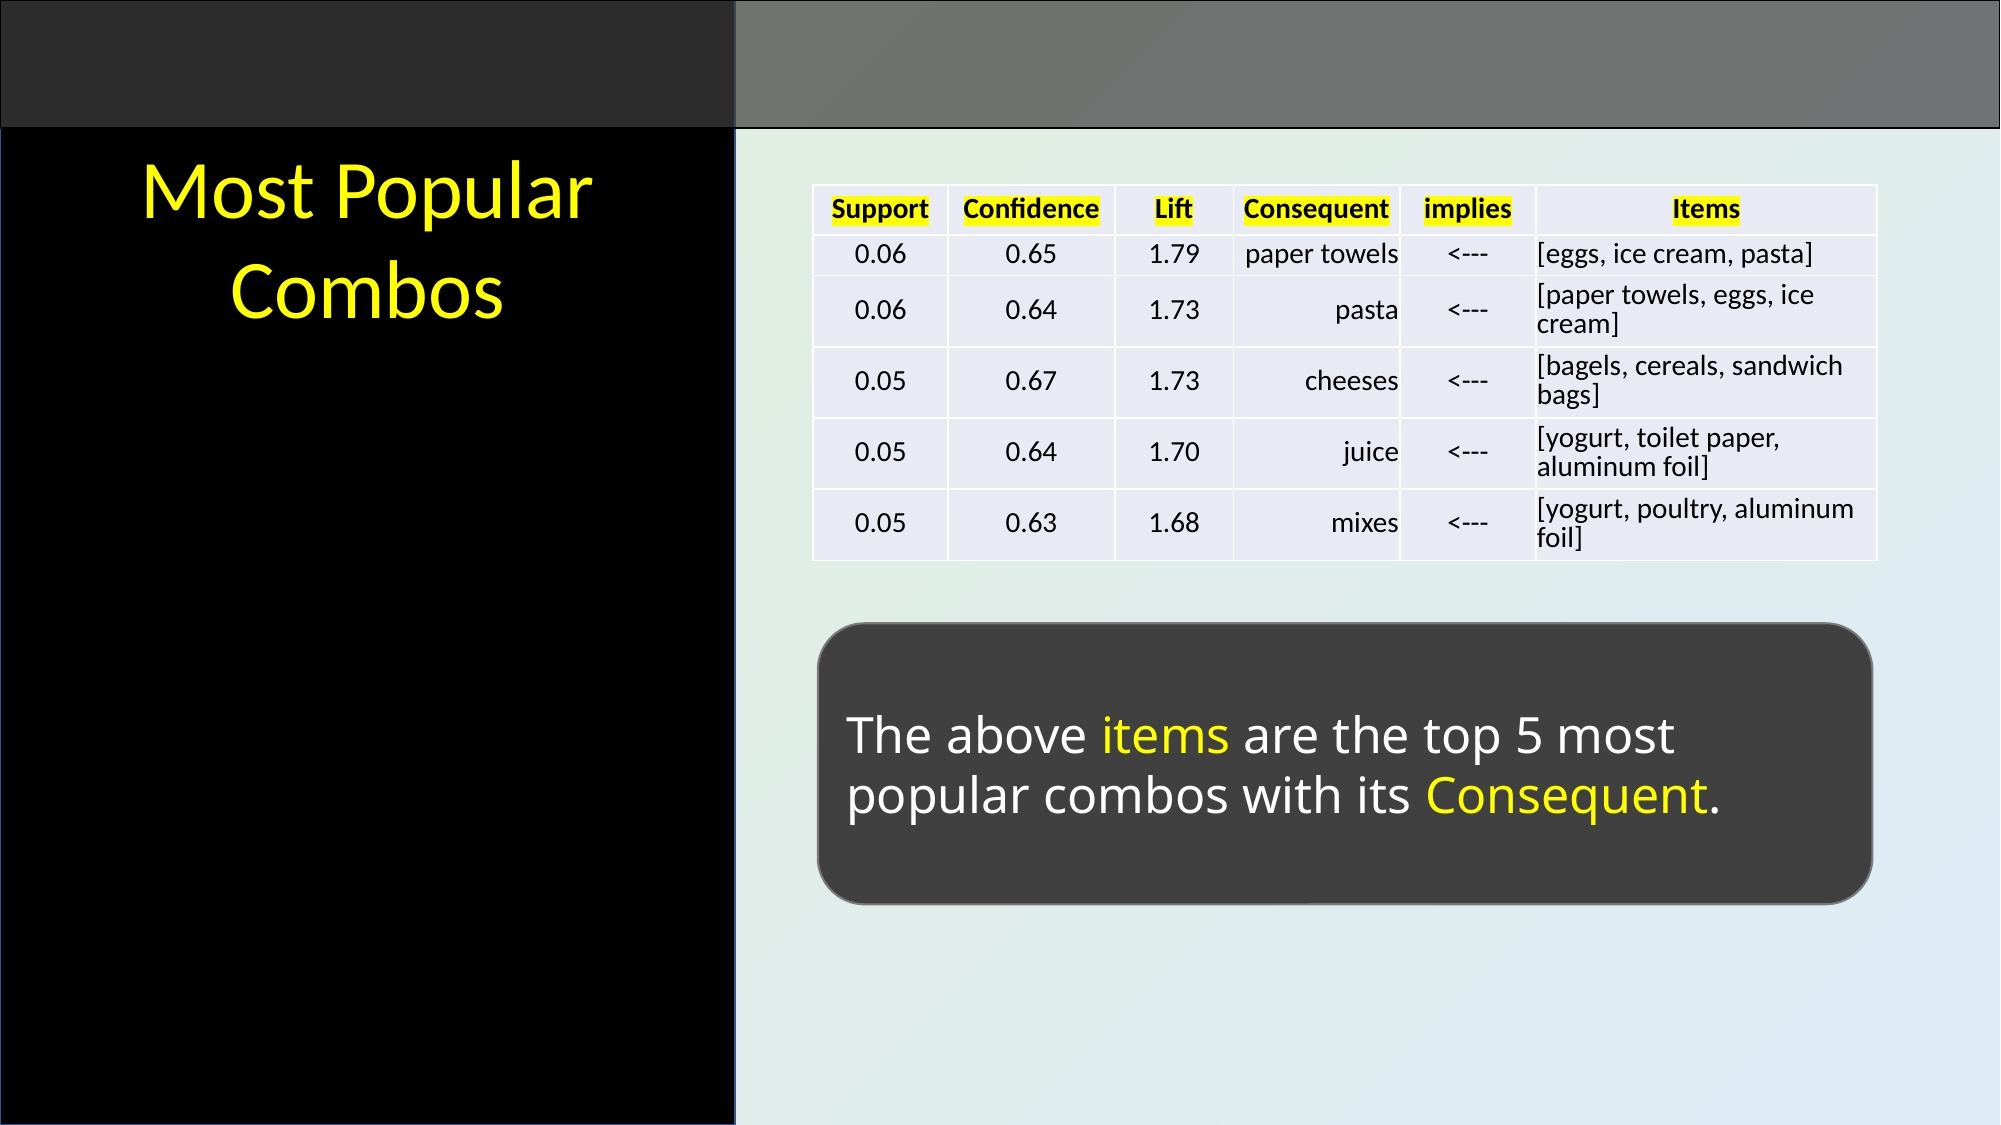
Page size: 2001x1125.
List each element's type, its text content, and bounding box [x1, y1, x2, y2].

table_cell 1.79 [1116, 236, 1233, 275]
table_cell <--- [1401, 490, 1535, 560]
table_cell <--- [1401, 348, 1535, 417]
table_cell 1.73 [1116, 276, 1233, 346]
table_cell [paper towels, eggs, ice cream] [1537, 276, 1876, 346]
table_cell [yogurt, poultry, aluminum foil] [1537, 490, 1876, 560]
table_cell 0.64 [949, 276, 1114, 346]
table_cell [eggs, ice cream, pasta] [1537, 236, 1876, 275]
table_cell <--- [1401, 276, 1535, 346]
table_cell <--- [1401, 419, 1535, 488]
table_cell 0.05 [814, 419, 947, 488]
table_cell 1.73 [1116, 348, 1233, 417]
table_cell 0.06 [814, 276, 947, 346]
table_cell <--- [1401, 236, 1535, 275]
table_cell 0.05 [814, 490, 947, 560]
table_cell mixes [1234, 490, 1399, 560]
table_cell 0.05 [814, 348, 947, 417]
text_box The above items are the top 5 most popular combos with its Consequent. [816, 622, 1874, 906]
table_cell cheeses [1234, 348, 1399, 417]
table_header Lift [1116, 186, 1233, 234]
table_header Items [1537, 186, 1876, 234]
table_header Confidence [949, 186, 1114, 234]
table_cell 0.65 [949, 236, 1114, 275]
table_cell 0.67 [949, 348, 1114, 417]
table_cell 0.63 [949, 490, 1114, 560]
table_header implies [1401, 186, 1535, 234]
table_cell 1.70 [1116, 419, 1233, 488]
table_cell 0.64 [949, 419, 1114, 488]
text_box [736, 0, 2000, 129]
table_cell juice [1234, 419, 1399, 488]
table_cell [yogurt, toilet paper, aluminum foil] [1537, 419, 1876, 488]
table_header Consequent [1234, 186, 1399, 234]
table_cell [bagels, cereals, sandwich bags] [1537, 348, 1876, 417]
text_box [0, 0, 736, 1125]
table_cell pasta [1234, 276, 1399, 346]
table_cell 1.68 [1116, 490, 1233, 560]
table_cell 0.06 [814, 236, 947, 275]
table_cell paper towels [1234, 236, 1399, 275]
table_header Support [814, 186, 947, 234]
